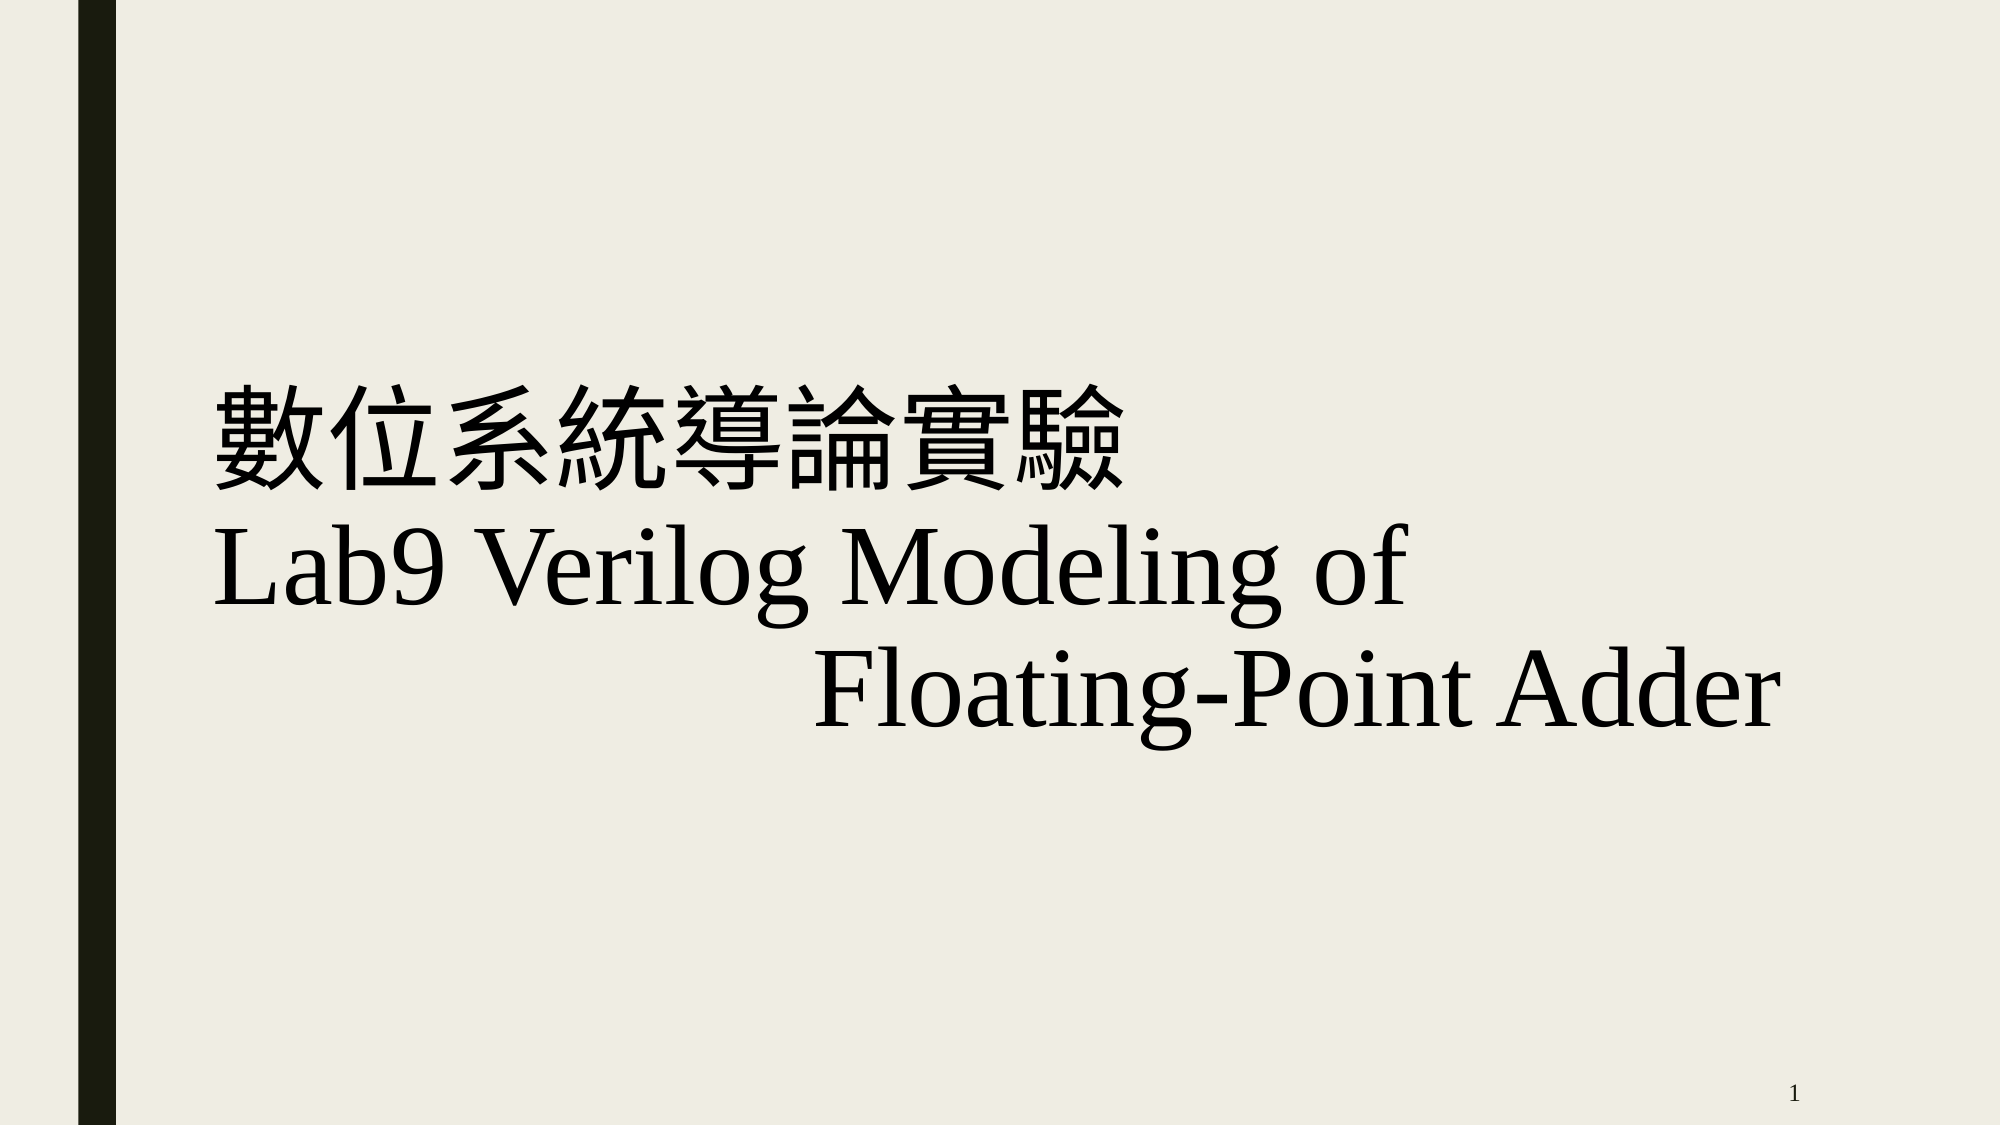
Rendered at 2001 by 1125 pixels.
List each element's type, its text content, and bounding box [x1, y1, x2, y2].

slide_number 1 [1553, 1058, 1816, 1125]
text_box 數位系統導論實驗 Lab9 Verilog Modeling of Floating-Point Adder [197, 376, 1967, 807]
